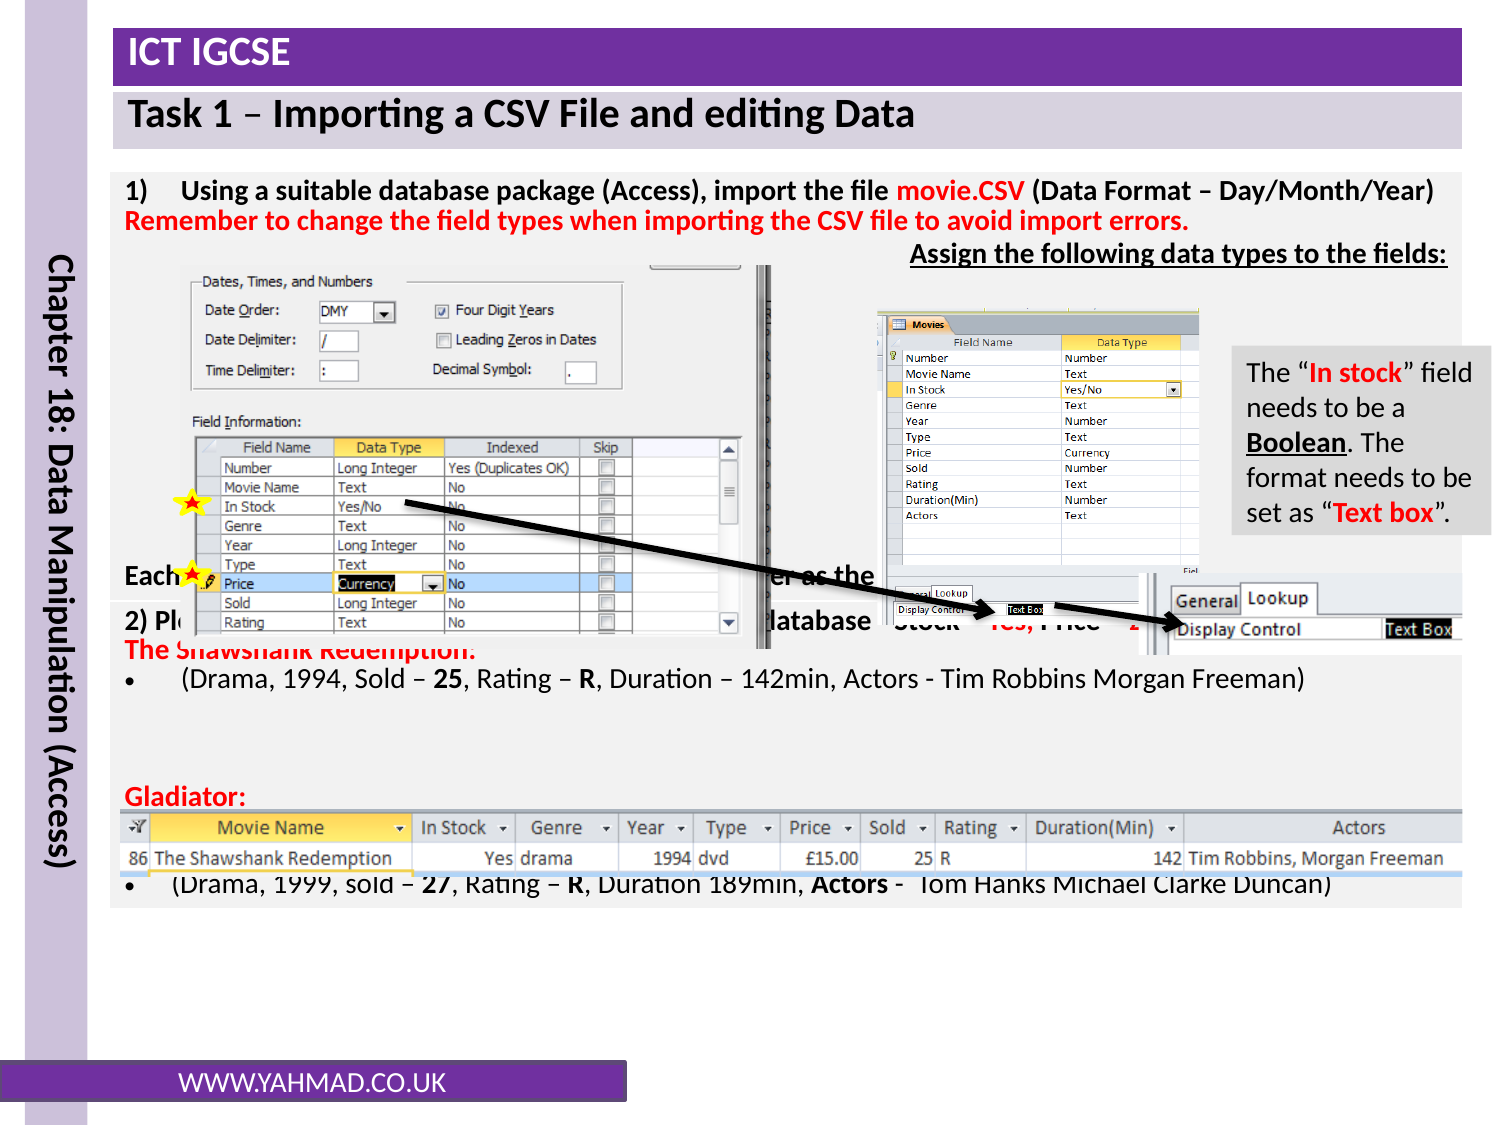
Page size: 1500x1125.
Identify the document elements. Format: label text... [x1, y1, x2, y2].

picture [877, 308, 1463, 656]
text_box [1492, 395, 1500, 457]
picture [180, 265, 772, 649]
text_box The “In stock” field needs to be a Boolean. The format needs to be set as “Text box”. [1231, 345, 1492, 536]
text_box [1054, 604, 1185, 625]
picture [119, 809, 1463, 877]
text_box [404, 501, 996, 613]
table_cell 2) Please add the following records (movies) to your database - Stock – Yes, Price - £15, Type - DVD The Shawshank Redemption: (Drama, 1994, Sold – 25, Rating – R, Duration – 142min, Actors - Tim Robbins Morgan Freeman) Gladiator: (Drama, 2000, sold – 35, Rating – R, Duration 155min, Actors - Russell Crowe, Joaquin Phoenix) Green Mile: (Drama, 1999, sold – 27, Rating – R, Duration 189min, Actors - Tom Hanks Michael Clarke Duncan) [110, 602, 1462, 908]
table_header Using a suitable database package (Access), import the file movie.CSV (Data Format – Day/Month/Year) Remember to change the field types when importing the CSV file to avoid import errors. Assign the following data types to the fields: Each movie will have a unique number. Set the number as the primary key. [110, 172, 1462, 600]
